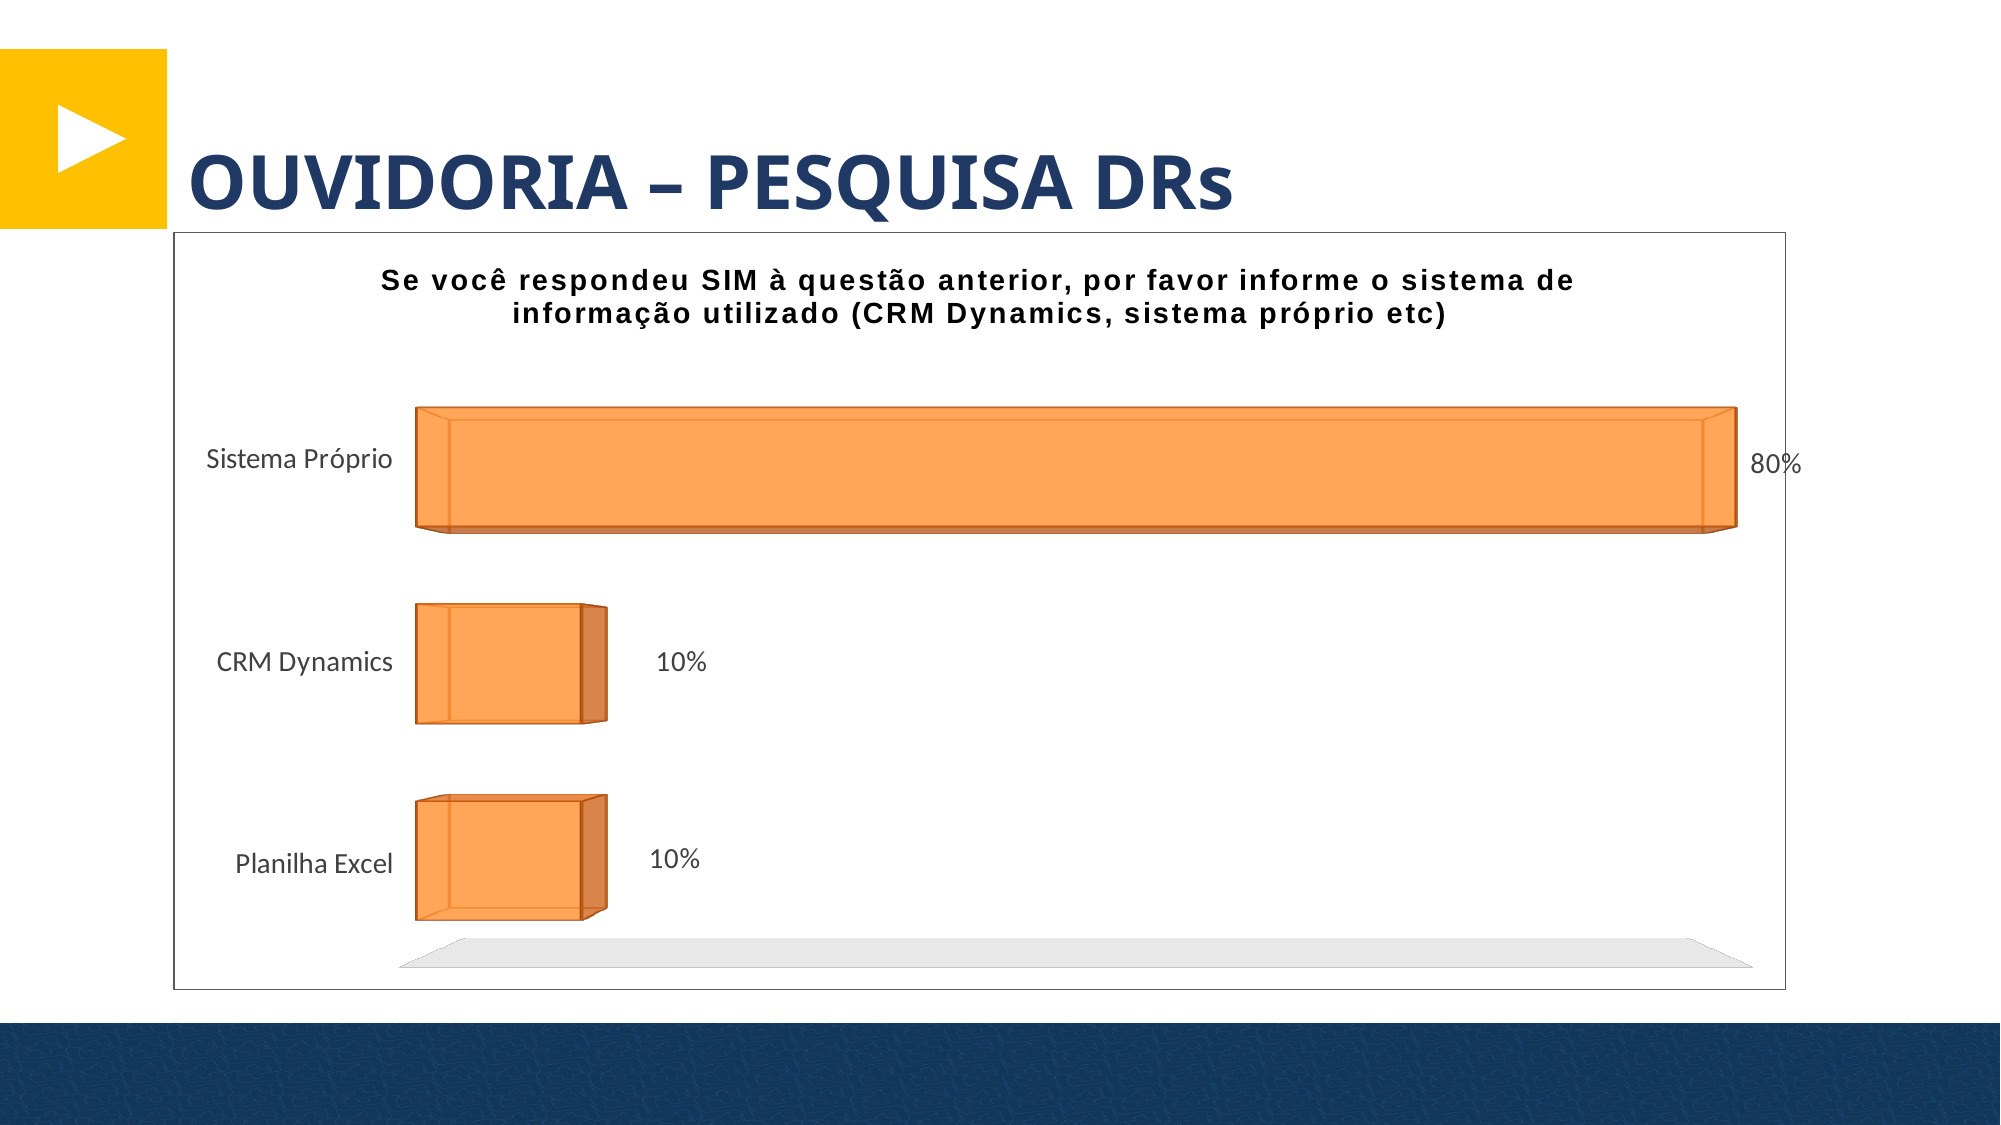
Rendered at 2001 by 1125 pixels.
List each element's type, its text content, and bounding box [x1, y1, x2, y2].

picture [0, 1023, 2000, 1125]
text_box OUVIDORIA – PESQUISA DRs [173, 137, 1584, 219]
chart [173, 231, 1804, 991]
